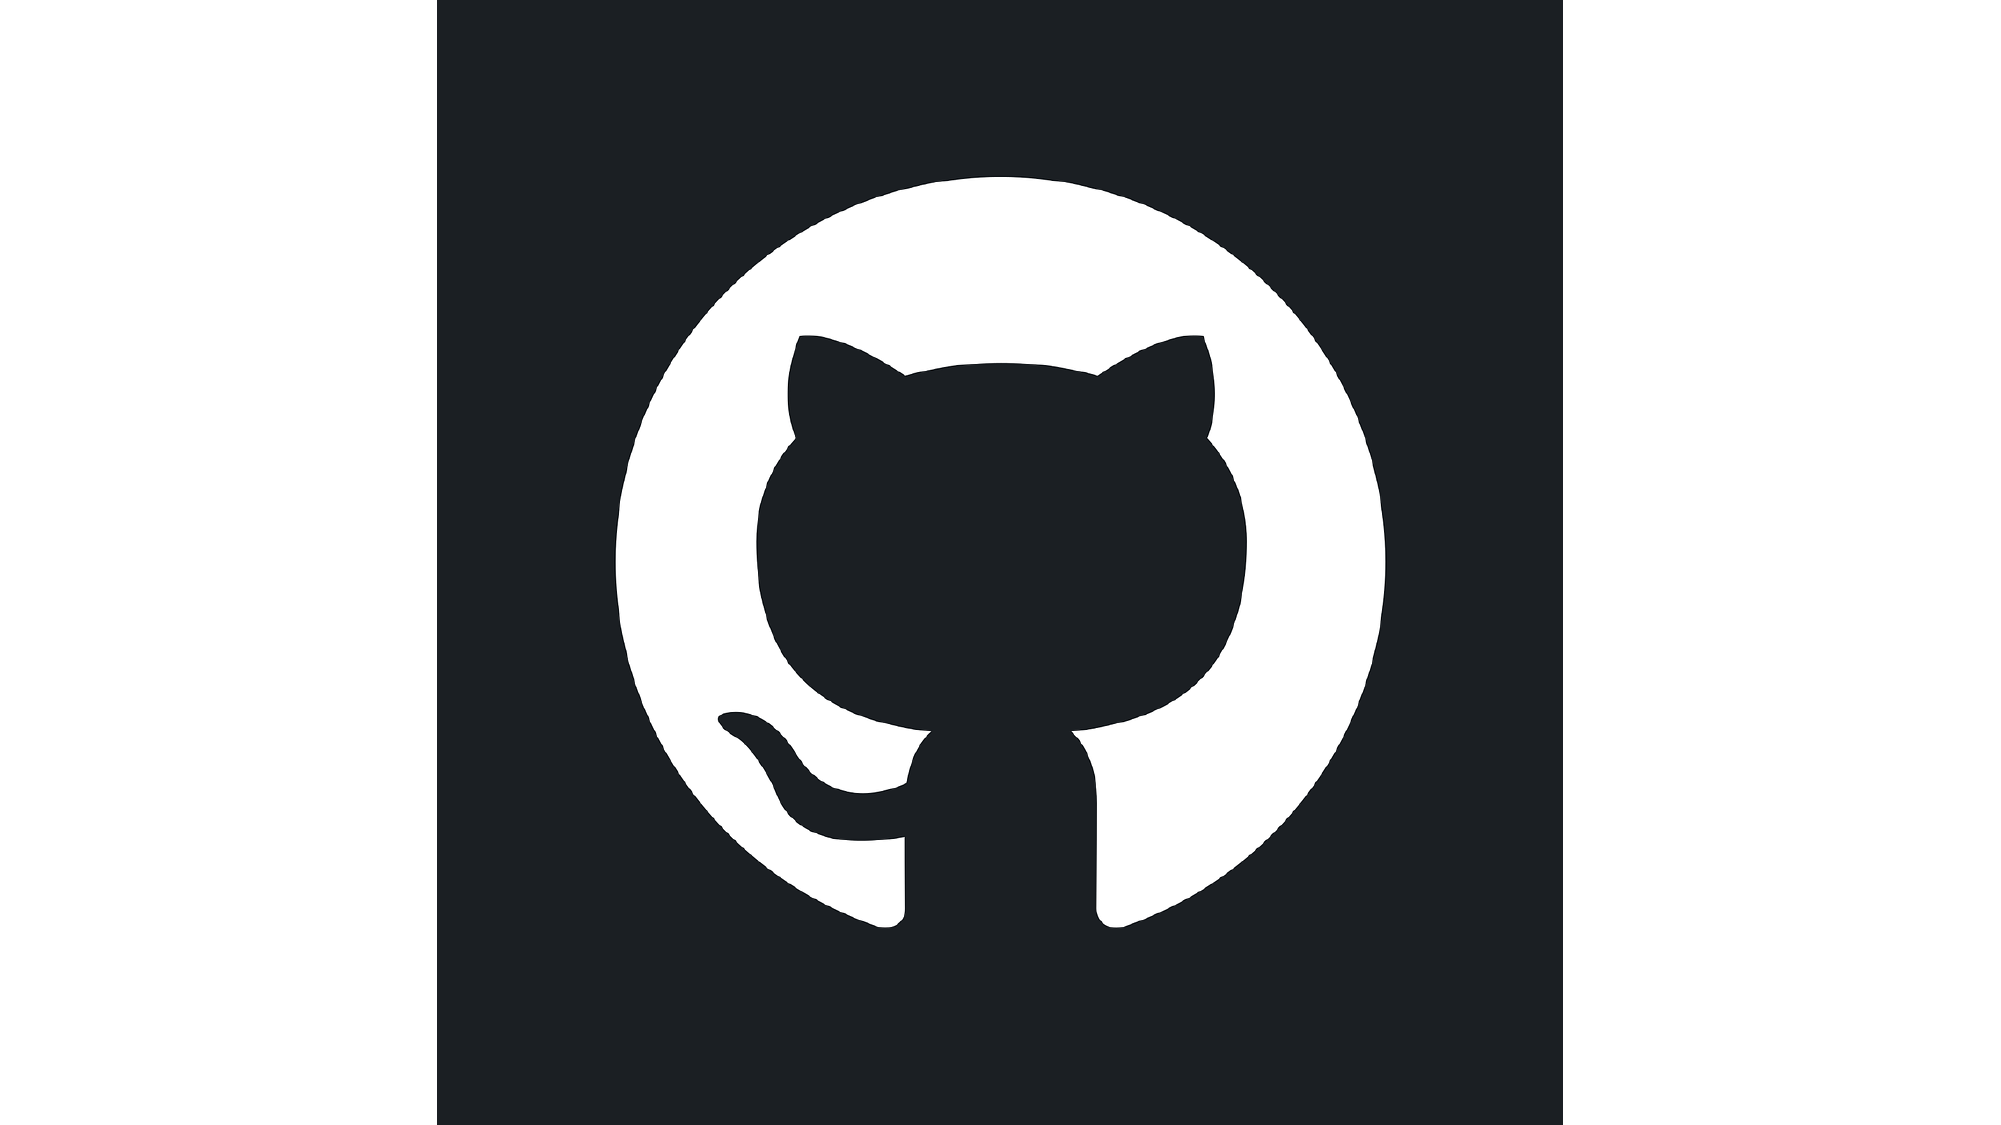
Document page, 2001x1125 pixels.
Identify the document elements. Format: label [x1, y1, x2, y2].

picture [437, 0, 1563, 1125]
